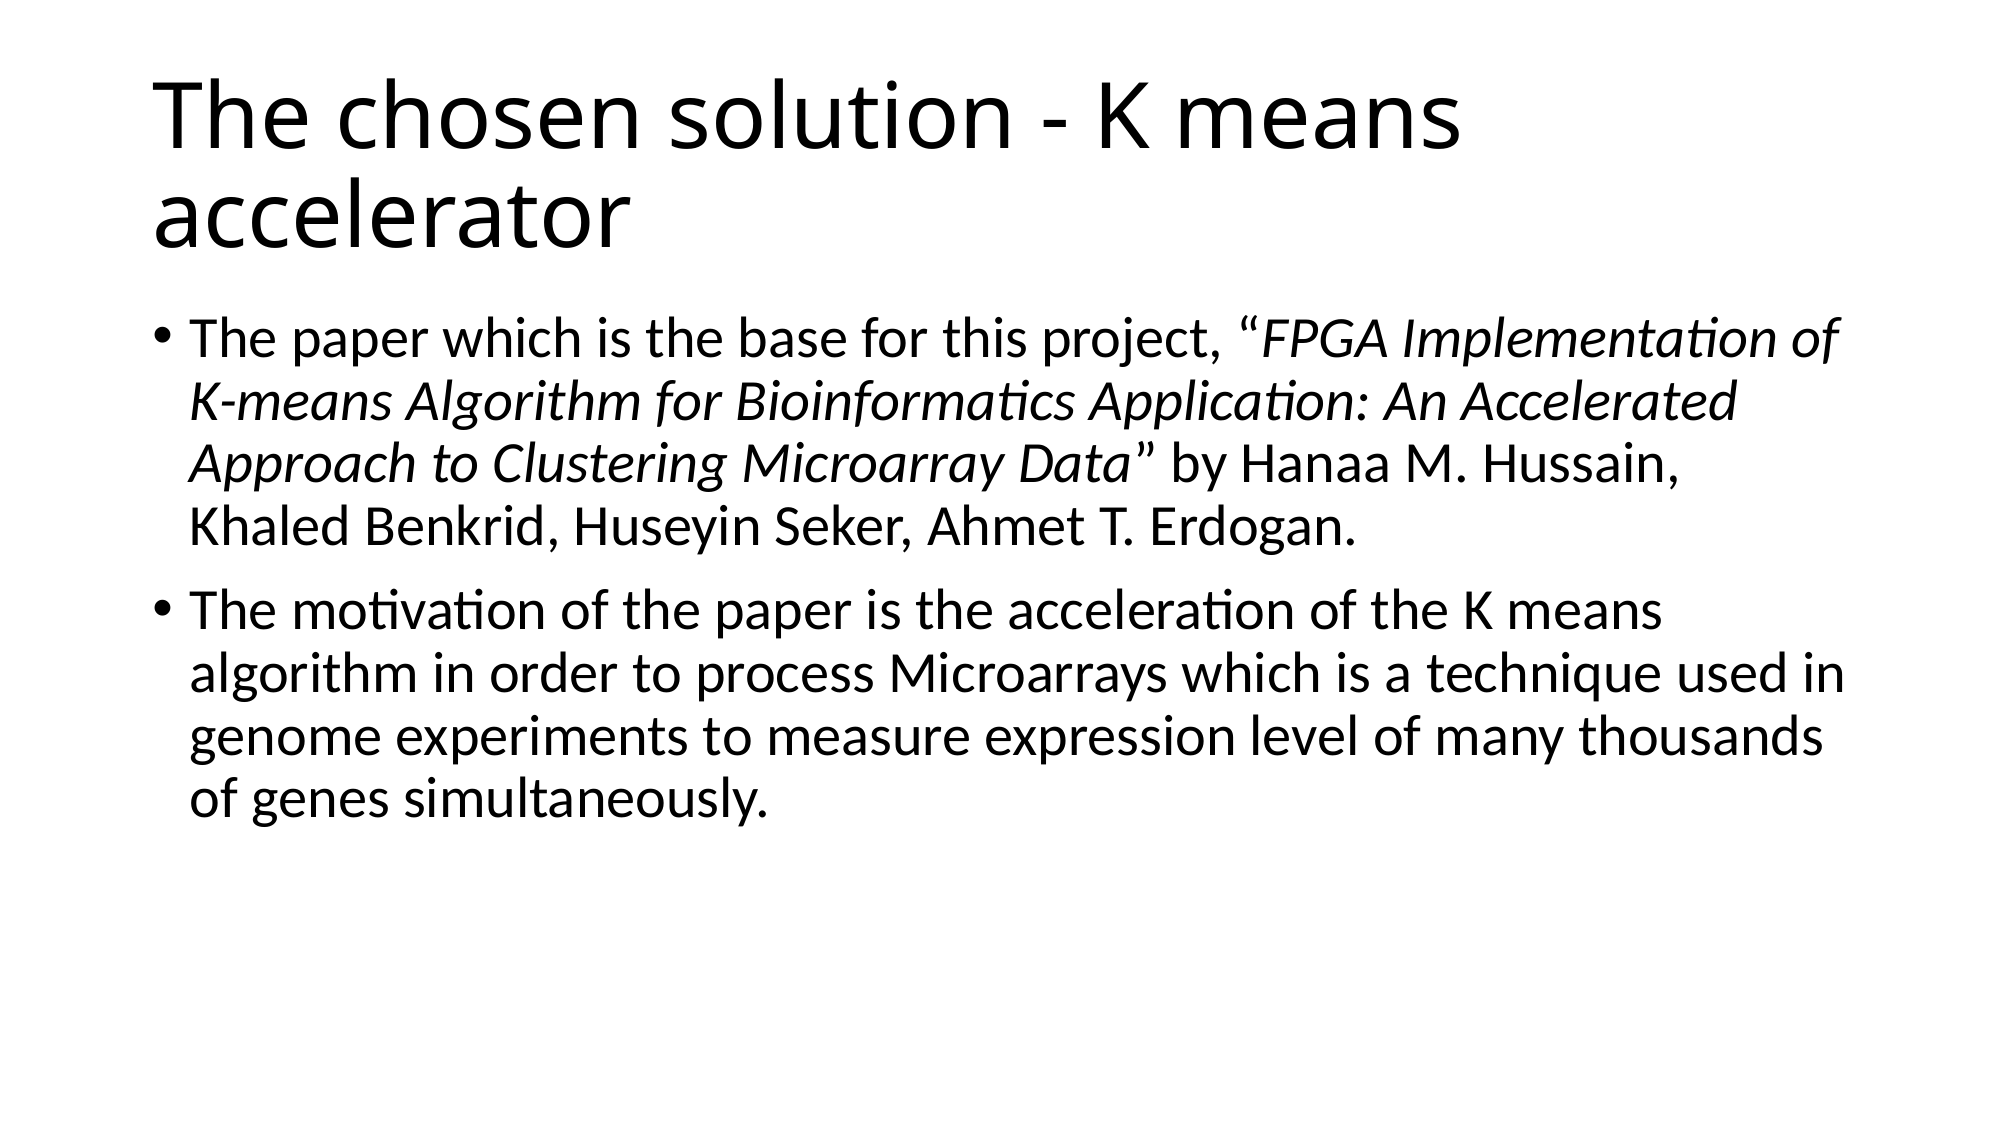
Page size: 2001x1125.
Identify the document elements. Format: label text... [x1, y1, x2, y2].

list The paper which is the base for this project, “FPGA Implementation of K-means Algorithm for Bioinformatics Application: An Accelerated Approach to Clustering Microarray Data” by Hanaa M. Hussain, Khaled Benkrid, Huseyin Seker, Ahmet T. Erdogan. The motivation of the paper is the acceleration of the K means algorithm in order to process Microarrays which is a technique used in genome experiments to measure expression level of many thousands of genes simultaneously. [137, 299, 1863, 1014]
title The chosen solution - K means accelerator [137, 59, 1863, 278]
